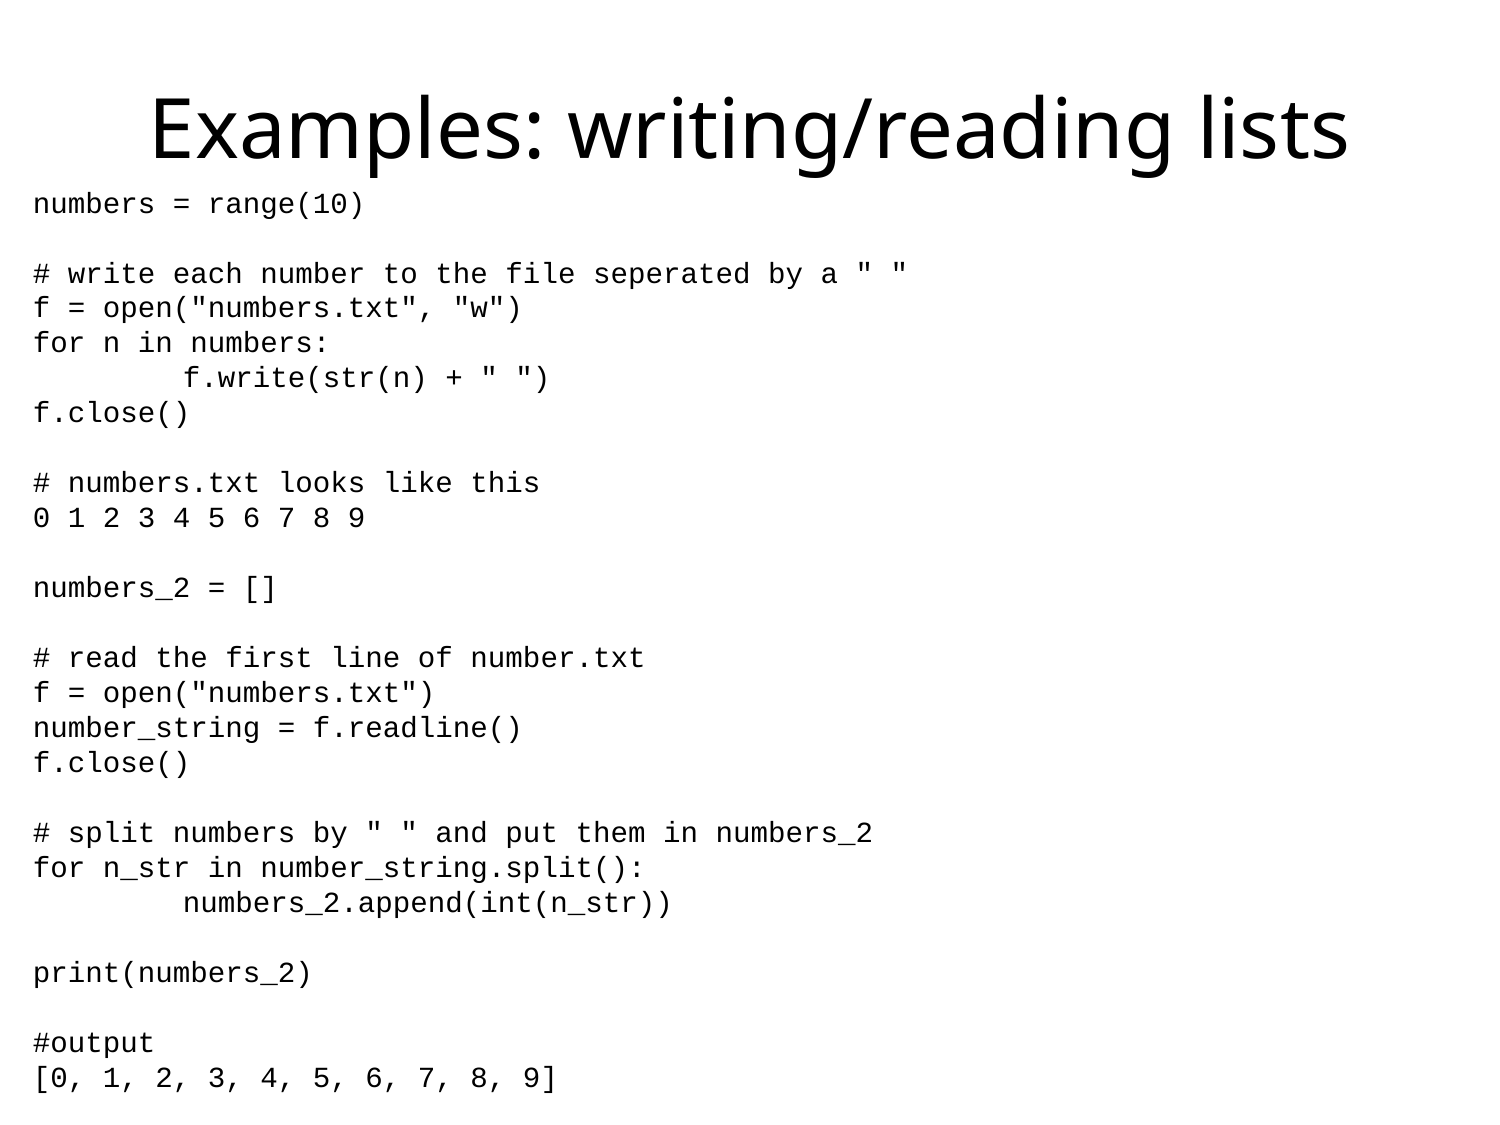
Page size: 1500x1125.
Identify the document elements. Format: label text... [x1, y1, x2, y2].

text_box numbers = range(10) # write each number to the file seperated by a " " f = open("numbers.txt", "w") for n in numbers: f.write(str(n) + " ") f.close() # numbers.txt looks like this 0 1 2 3 4 5 6 7 8 9 numbers_2 = [] # read the first line of number.txt f = open("numbers.txt") number_string = f.readline() f.close() # split numbers by " " and put them in numbers_2 for n_str in number_string.split(): numbers_2.append(int(n_str)) print(numbers_2) #output [0, 1, 2, 3, 4, 5, 6, 7, 8, 9] [18, 176, 1482, 1125]
title Examples: writing/reading lists [103, 22, 1397, 176]
